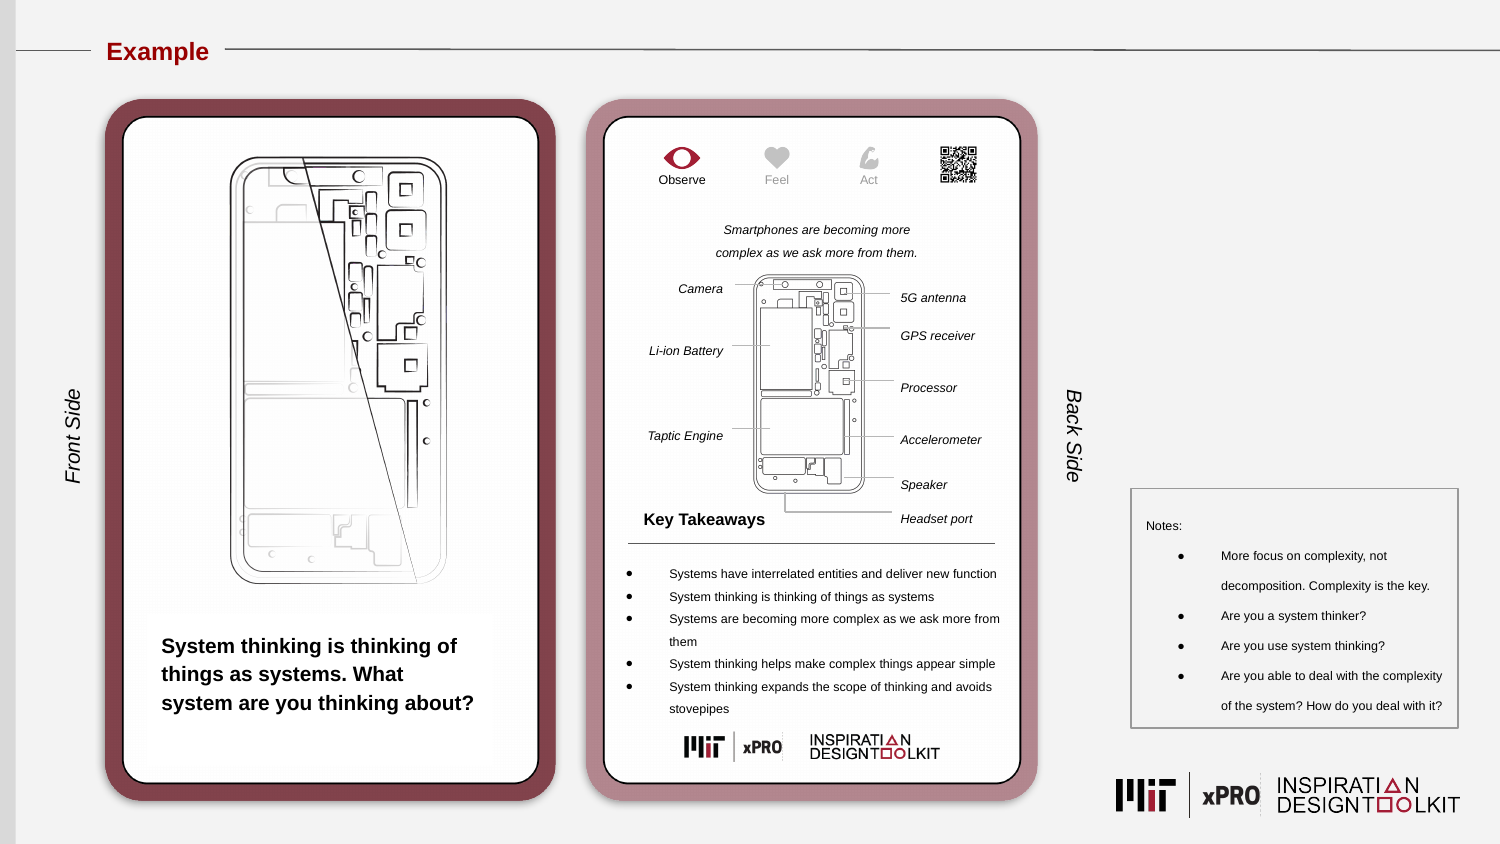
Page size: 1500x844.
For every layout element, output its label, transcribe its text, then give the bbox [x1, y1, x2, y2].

text_box Example [91, 17, 232, 84]
picture [104, 99, 556, 801]
text_box Front Side [46, 298, 97, 575]
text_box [635, 143, 729, 200]
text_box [730, 143, 821, 200]
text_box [822, 143, 916, 200]
text_box [0, 0, 16, 844]
text_box Back Side [1050, 298, 1101, 575]
picture [586, 99, 1038, 801]
text_box Notes: More focus on complexity, not decomposition. Complexity is the key. Are you a system thinker? Are you use system thinking? Are you able to deal with the complexity of the system? How do you deal with it? [1131, 488, 1458, 729]
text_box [1115, 765, 1472, 825]
